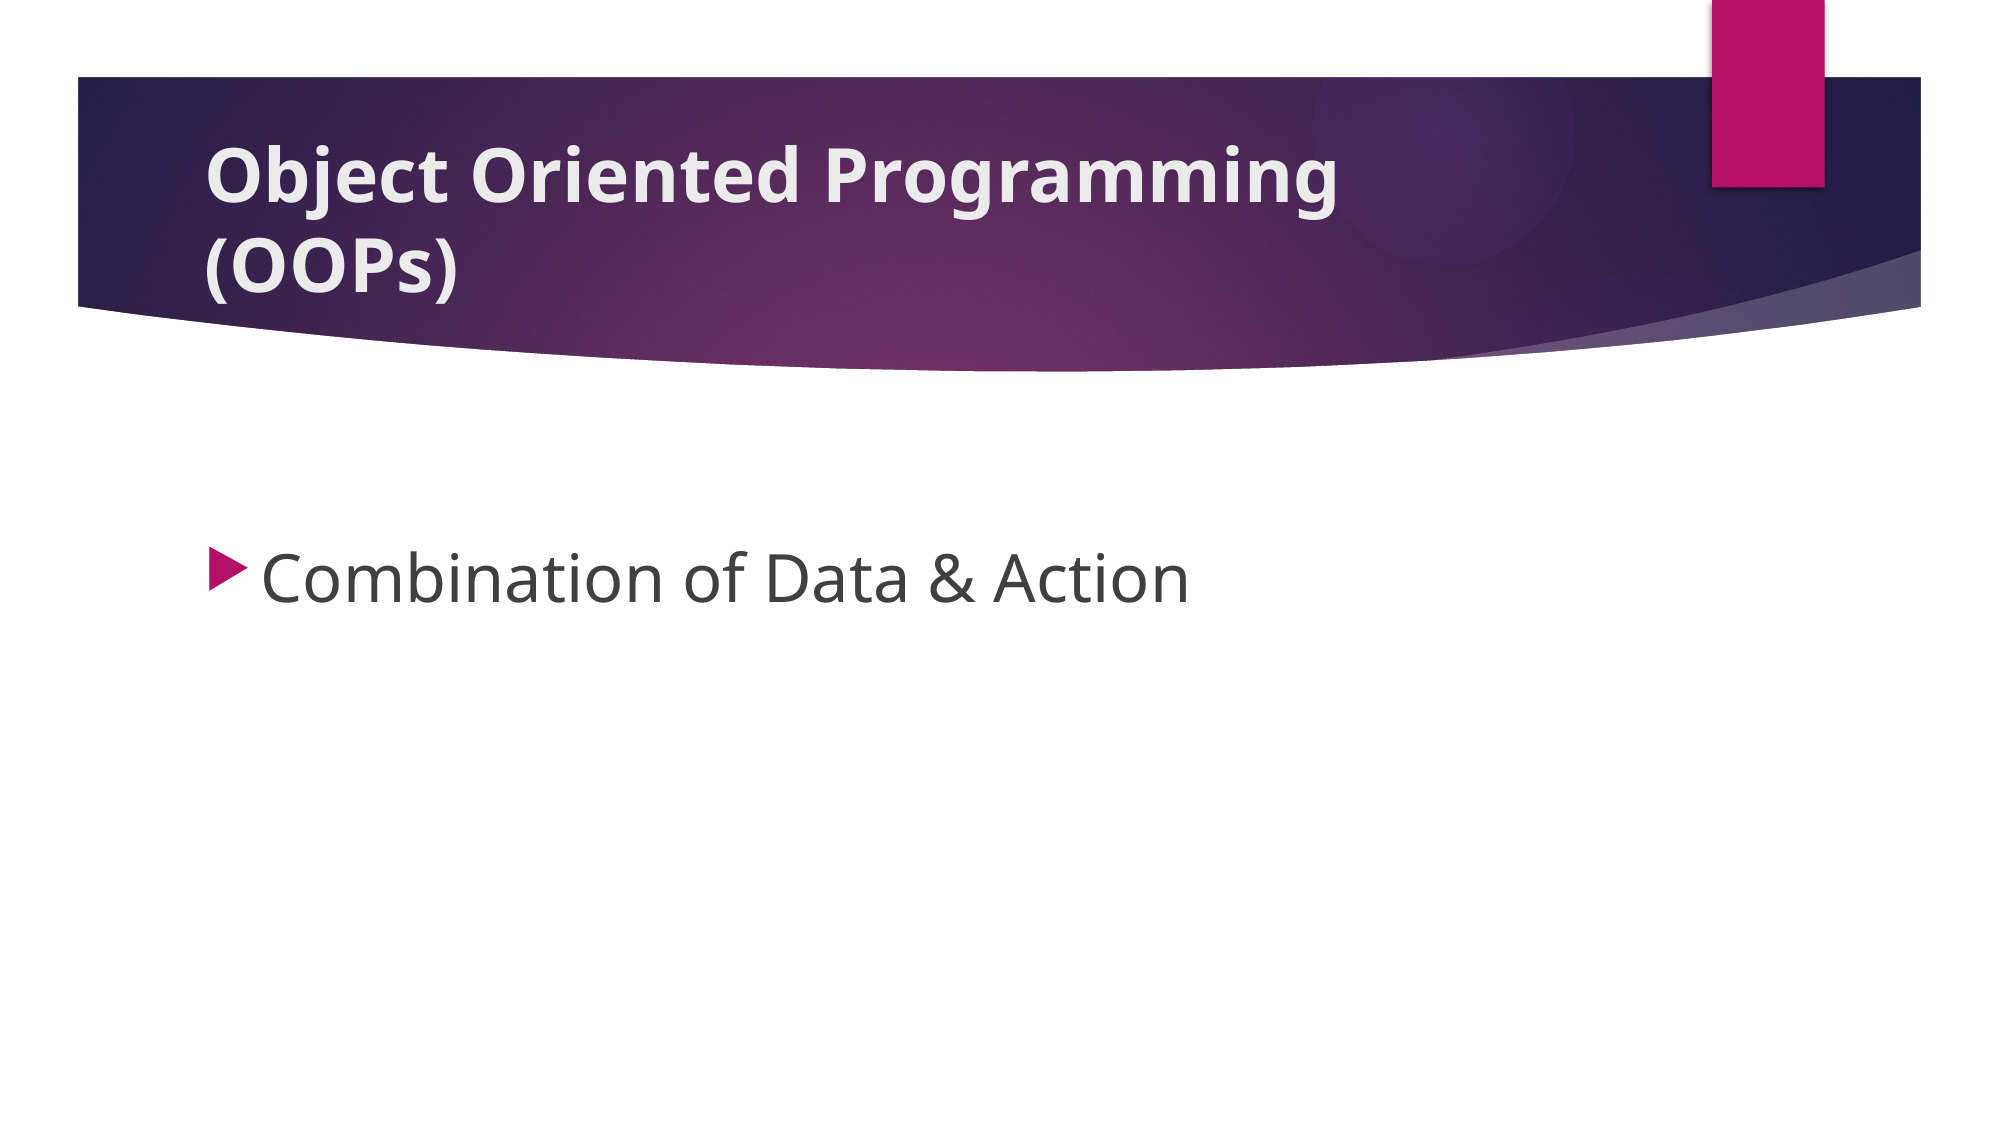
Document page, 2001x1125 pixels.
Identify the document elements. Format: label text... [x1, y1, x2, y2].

list Combination of Data & Action [189, 427, 1638, 988]
title Object Oriented Programming (OOPs) [189, 159, 1627, 276]
